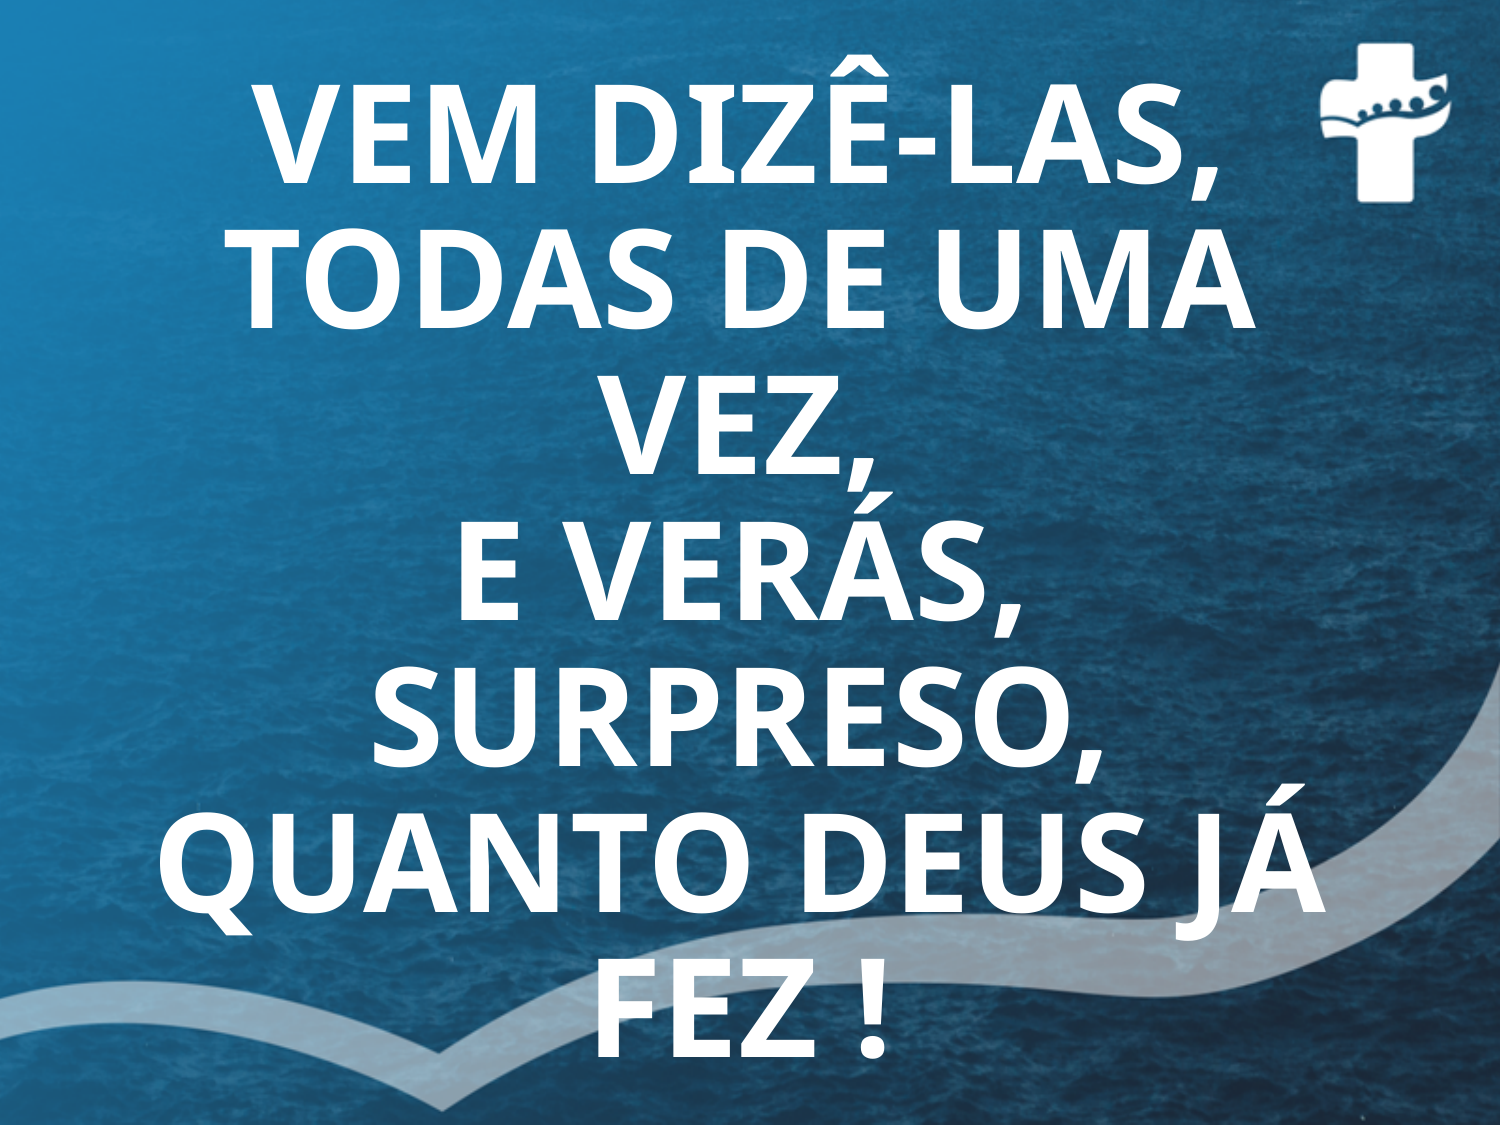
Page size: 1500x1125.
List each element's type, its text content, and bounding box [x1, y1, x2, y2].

picture [0, 0, 1500, 1125]
title VEM DIZÊ-LAS, TODAS DE UMA VEZ, E VERÁS, SURPRESO, QUANTO DEUS JÁ FEZ ! [64, 481, 1416, 670]
